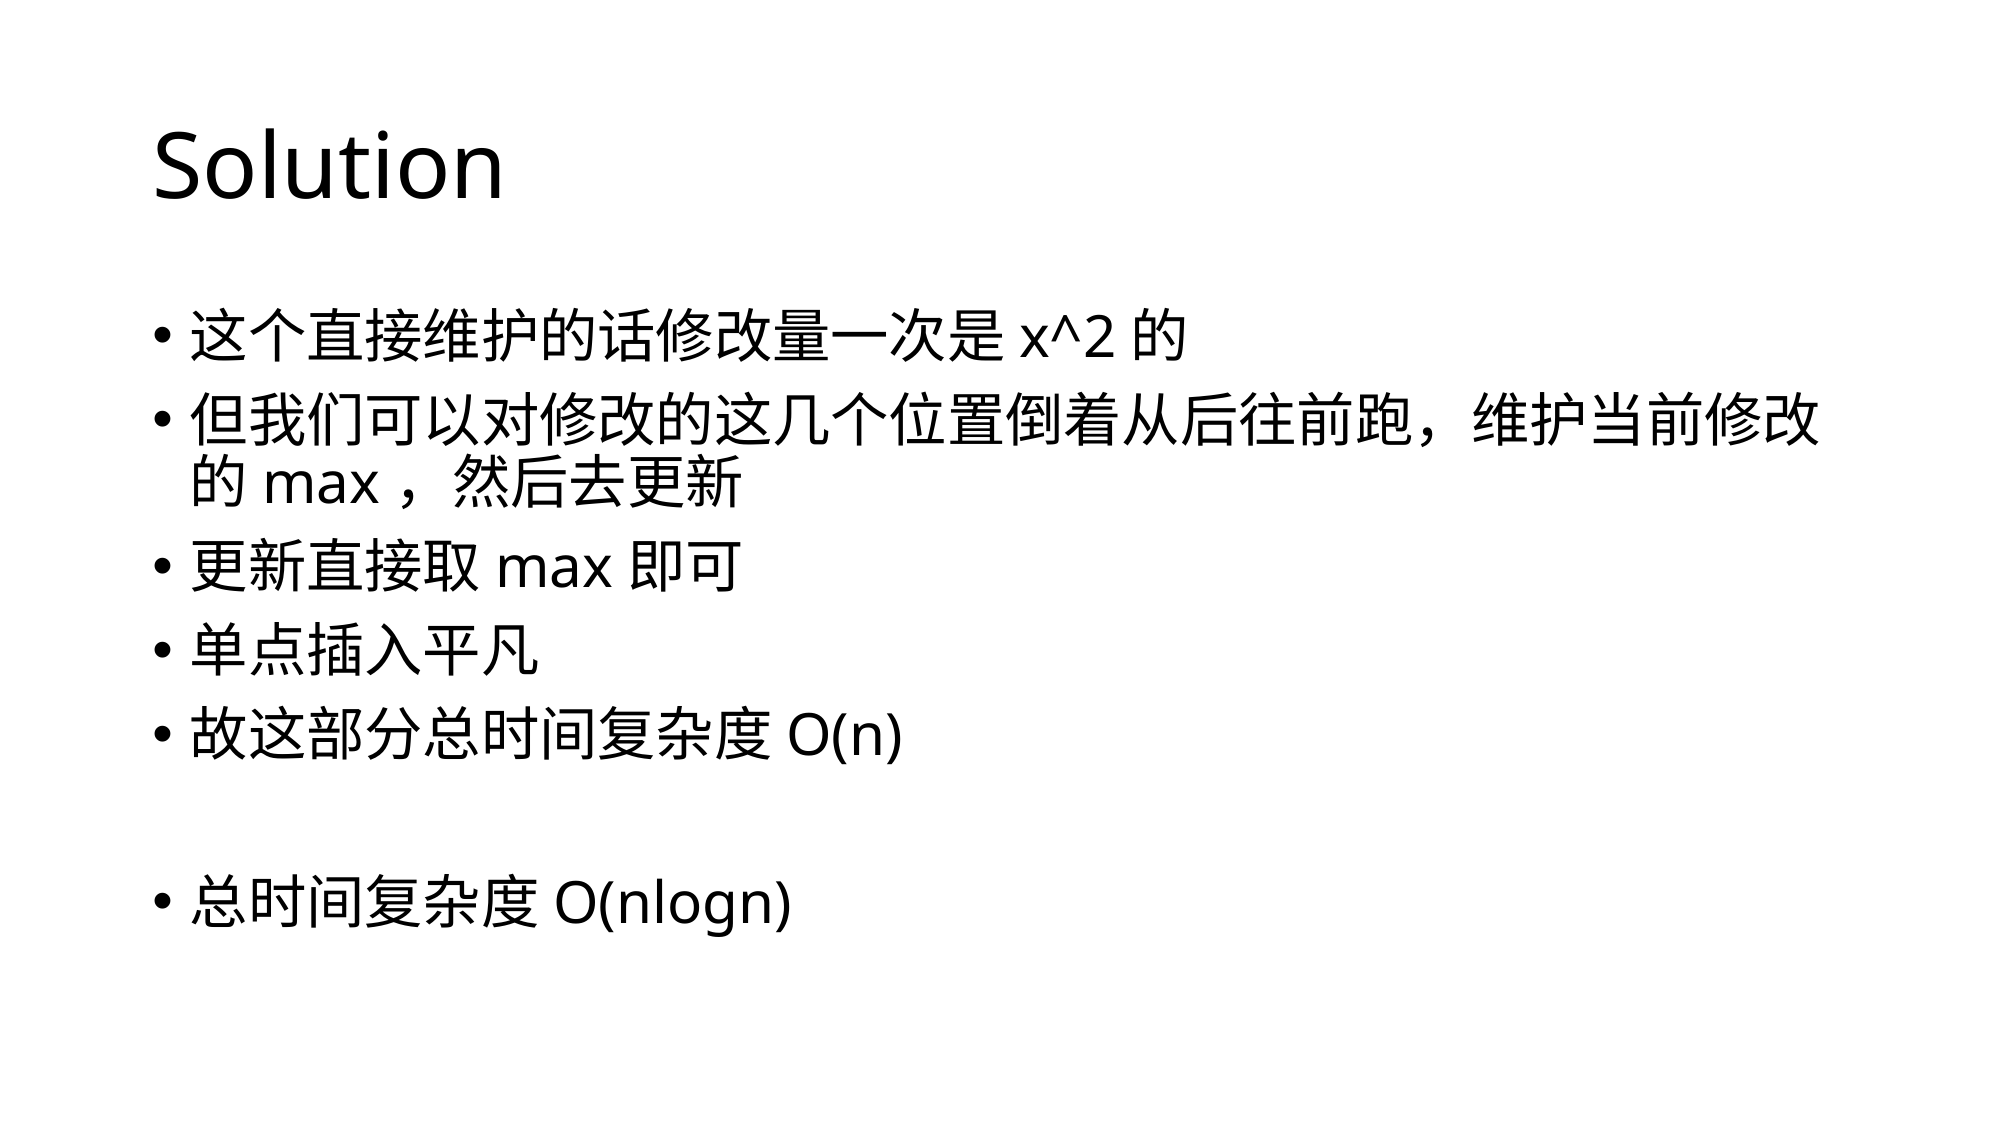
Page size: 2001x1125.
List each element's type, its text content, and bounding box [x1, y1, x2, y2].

list 这个直接维护的话修改量一次是x^2的 但我们可以对修改的这几个位置倒着从后往前跑，维护当前修改的max，然后去更新 更新直接取max即可 单点插入平凡 故这部分总时间复杂度O(n) 总时间复杂度O(nlogn) [137, 299, 1863, 1014]
title Solution [137, 59, 1863, 278]
